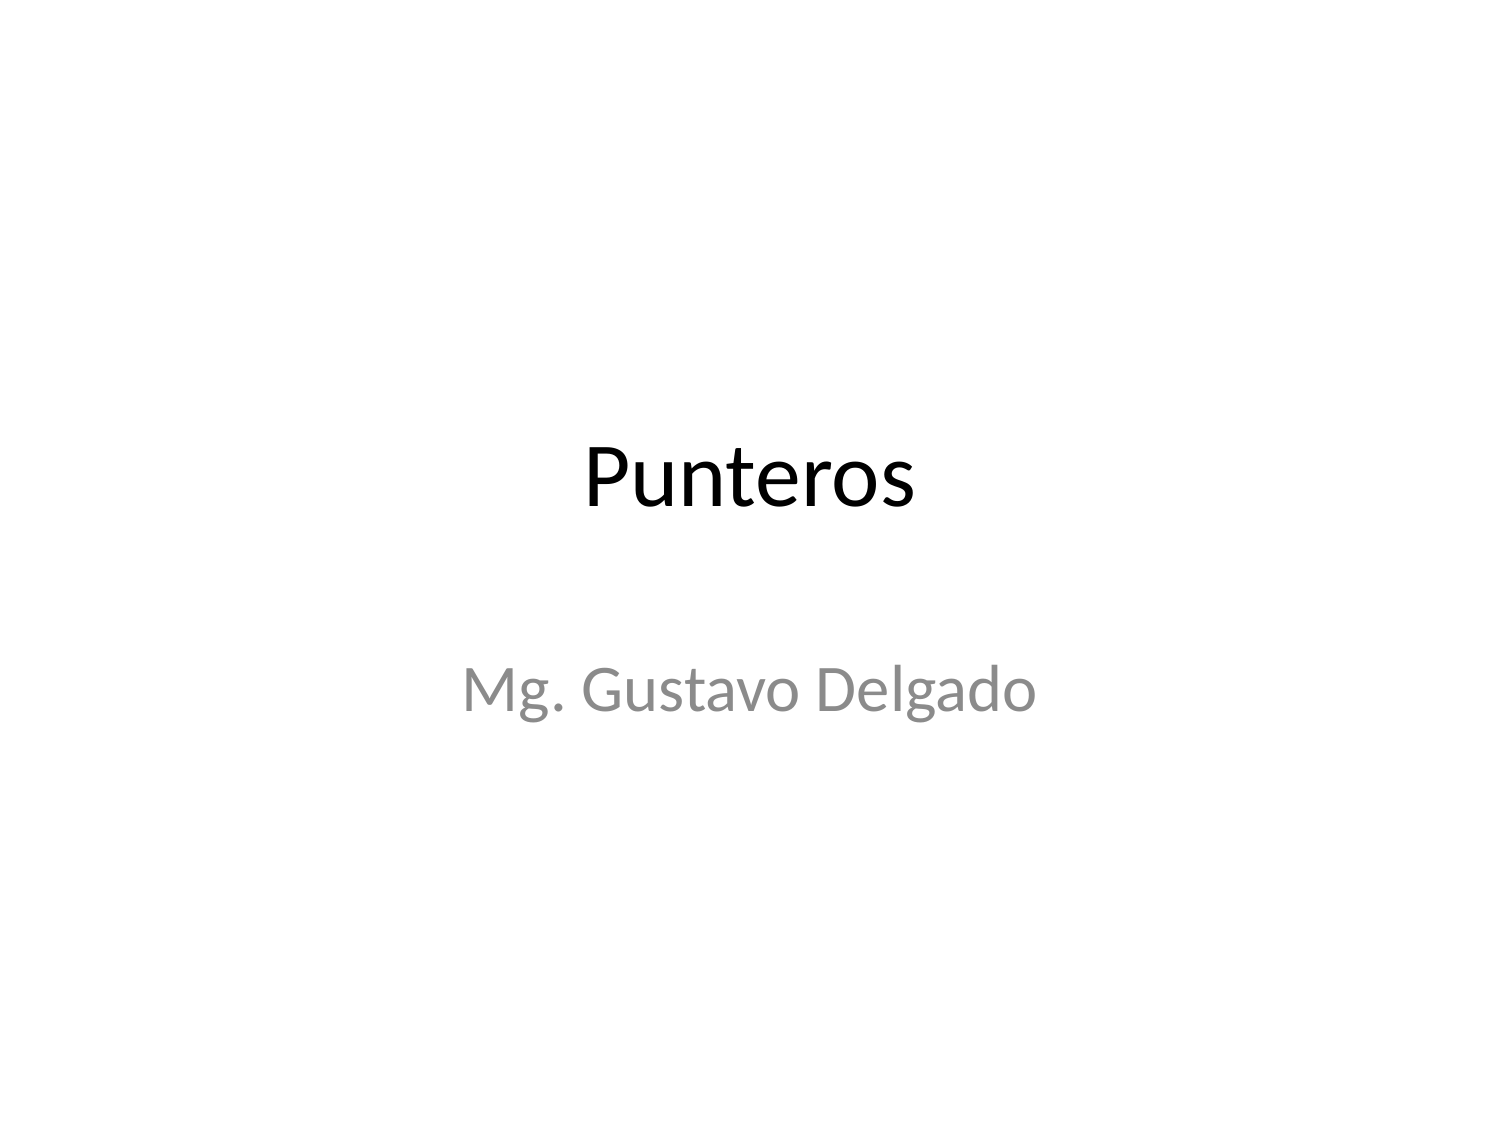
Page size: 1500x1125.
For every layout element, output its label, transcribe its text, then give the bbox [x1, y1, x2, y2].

title Punteros [112, 349, 1388, 591]
subtitle Mg. Gustavo Delgado [225, 637, 1275, 925]
